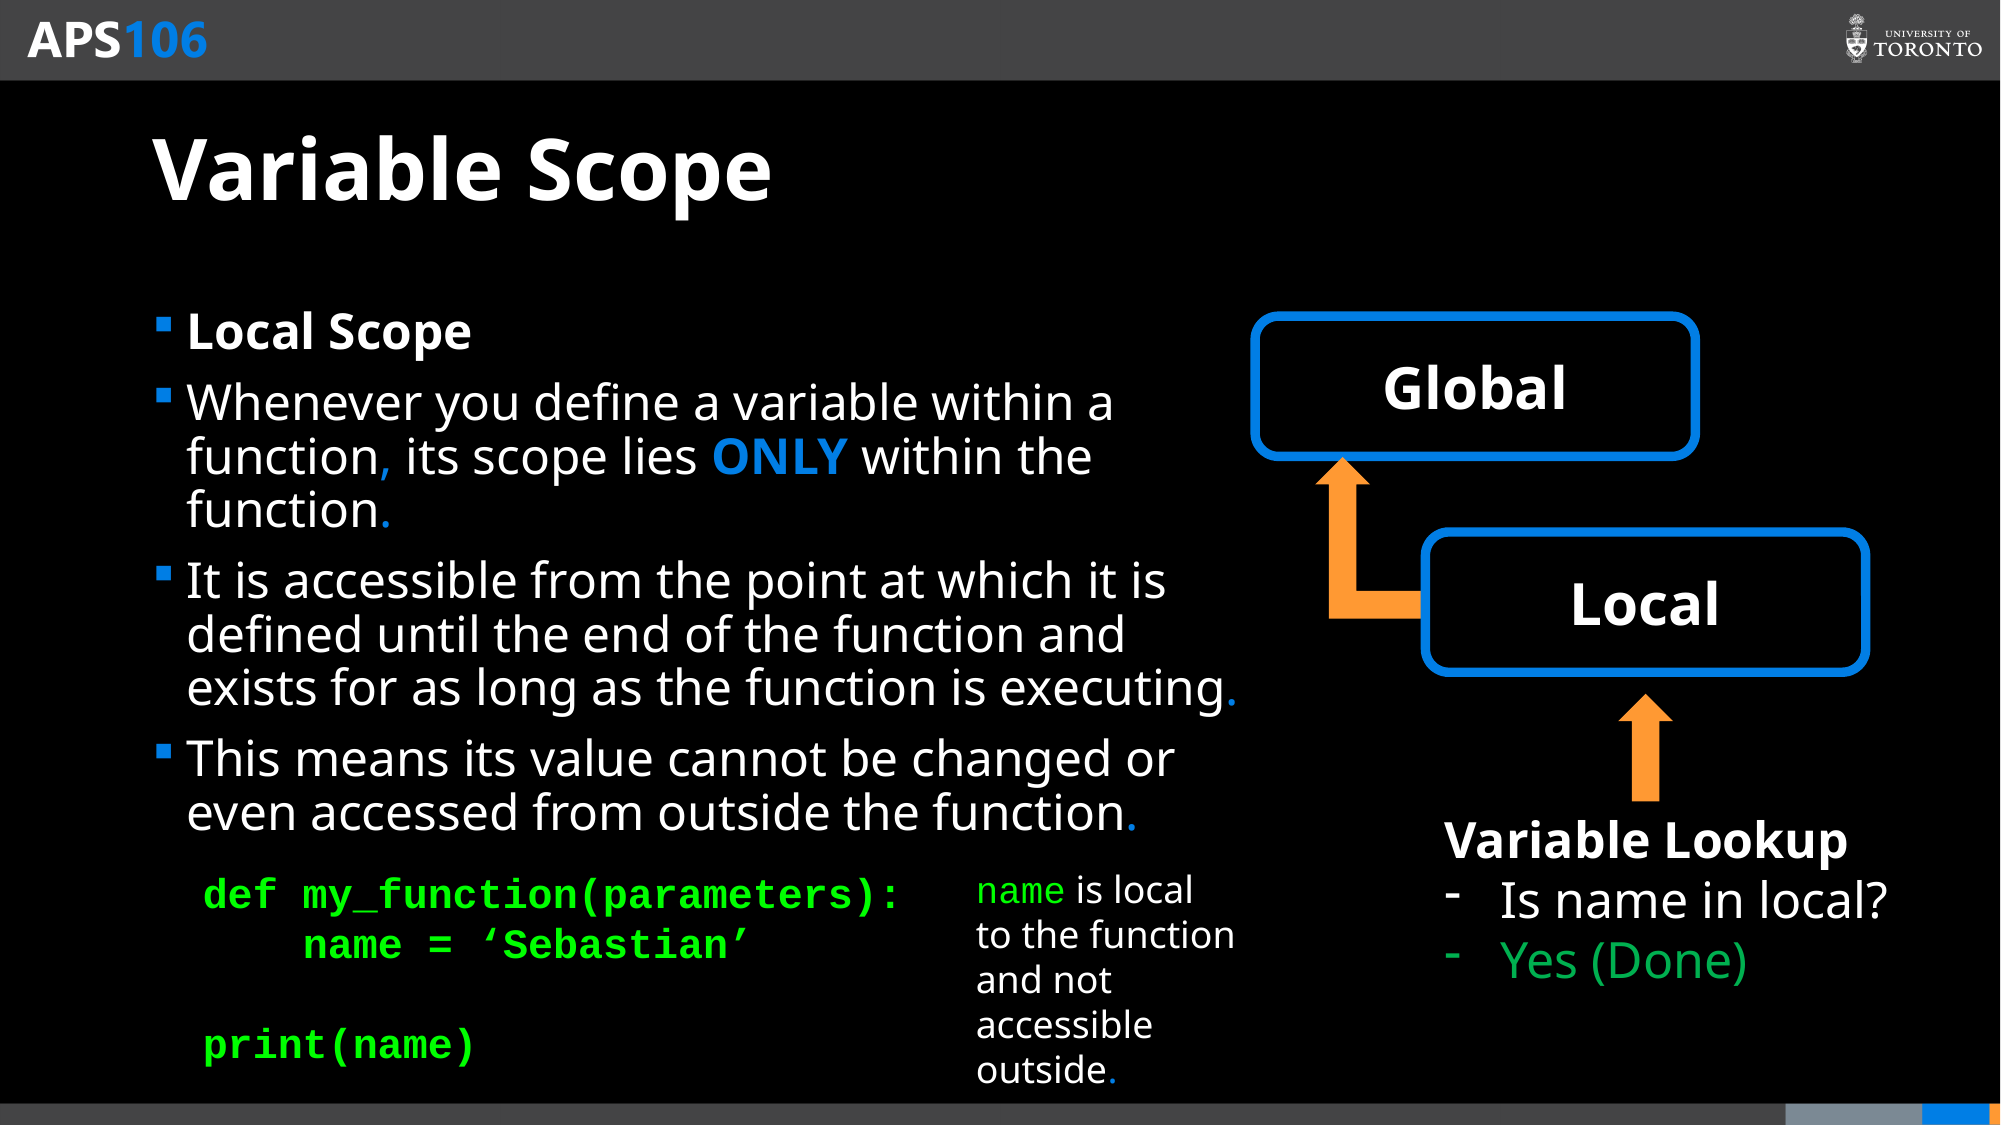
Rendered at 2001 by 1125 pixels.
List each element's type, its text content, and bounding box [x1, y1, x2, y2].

text_box Global [1254, 315, 1697, 458]
text_box [1312, 455, 1424, 620]
text_box Variable Lookup Is name in local? Yes (Done) [1429, 801, 1904, 996]
text_box [1615, 692, 1676, 803]
title Variable Scope [137, 119, 1863, 227]
text_box name is local to the function and not accessible outside. [961, 858, 1255, 1099]
picture [0, 0, 2001, 1125]
text_box Local [1424, 530, 1867, 674]
text_box def my_function(parameters): name = ‘Sebastian’ print(name) [188, 858, 918, 1074]
list Local Scope Whenever you define a variable within a function, its scope lies ONLY within the function. It is accessible from the point at which it is defined until the end of the function and exists for as long as the function is executing. This means its value cannot be changed or even accessed from outside the function. [137, 299, 1255, 872]
